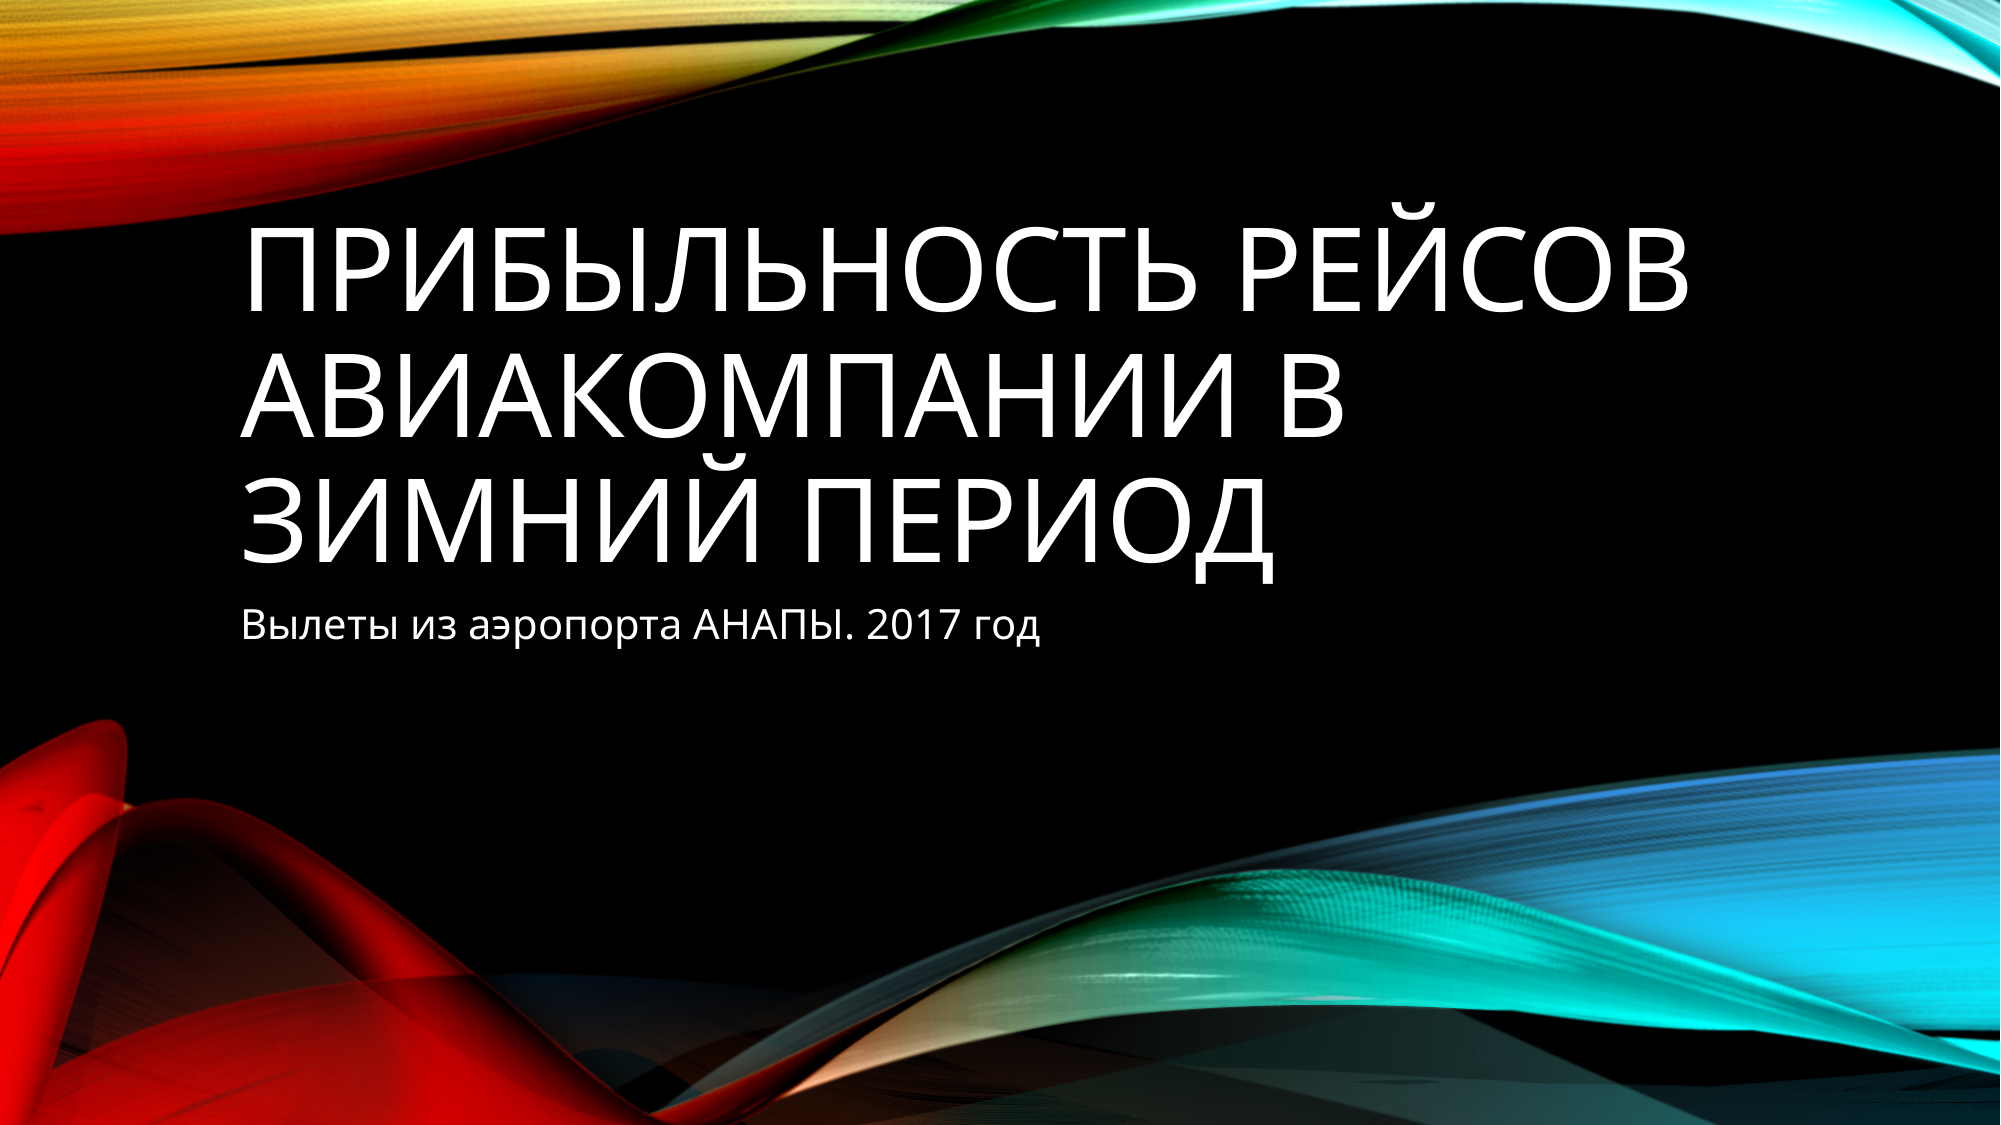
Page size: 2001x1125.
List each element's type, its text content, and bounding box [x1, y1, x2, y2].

picture [0, 717, 2000, 1125]
subtitle Вылеты из аэропорта АНАПЫ. 2017 год [225, 595, 1775, 709]
title Прибыльность рейсов авиакомпании в зимний период [225, 198, 1775, 595]
picture [0, 0, 2000, 237]
